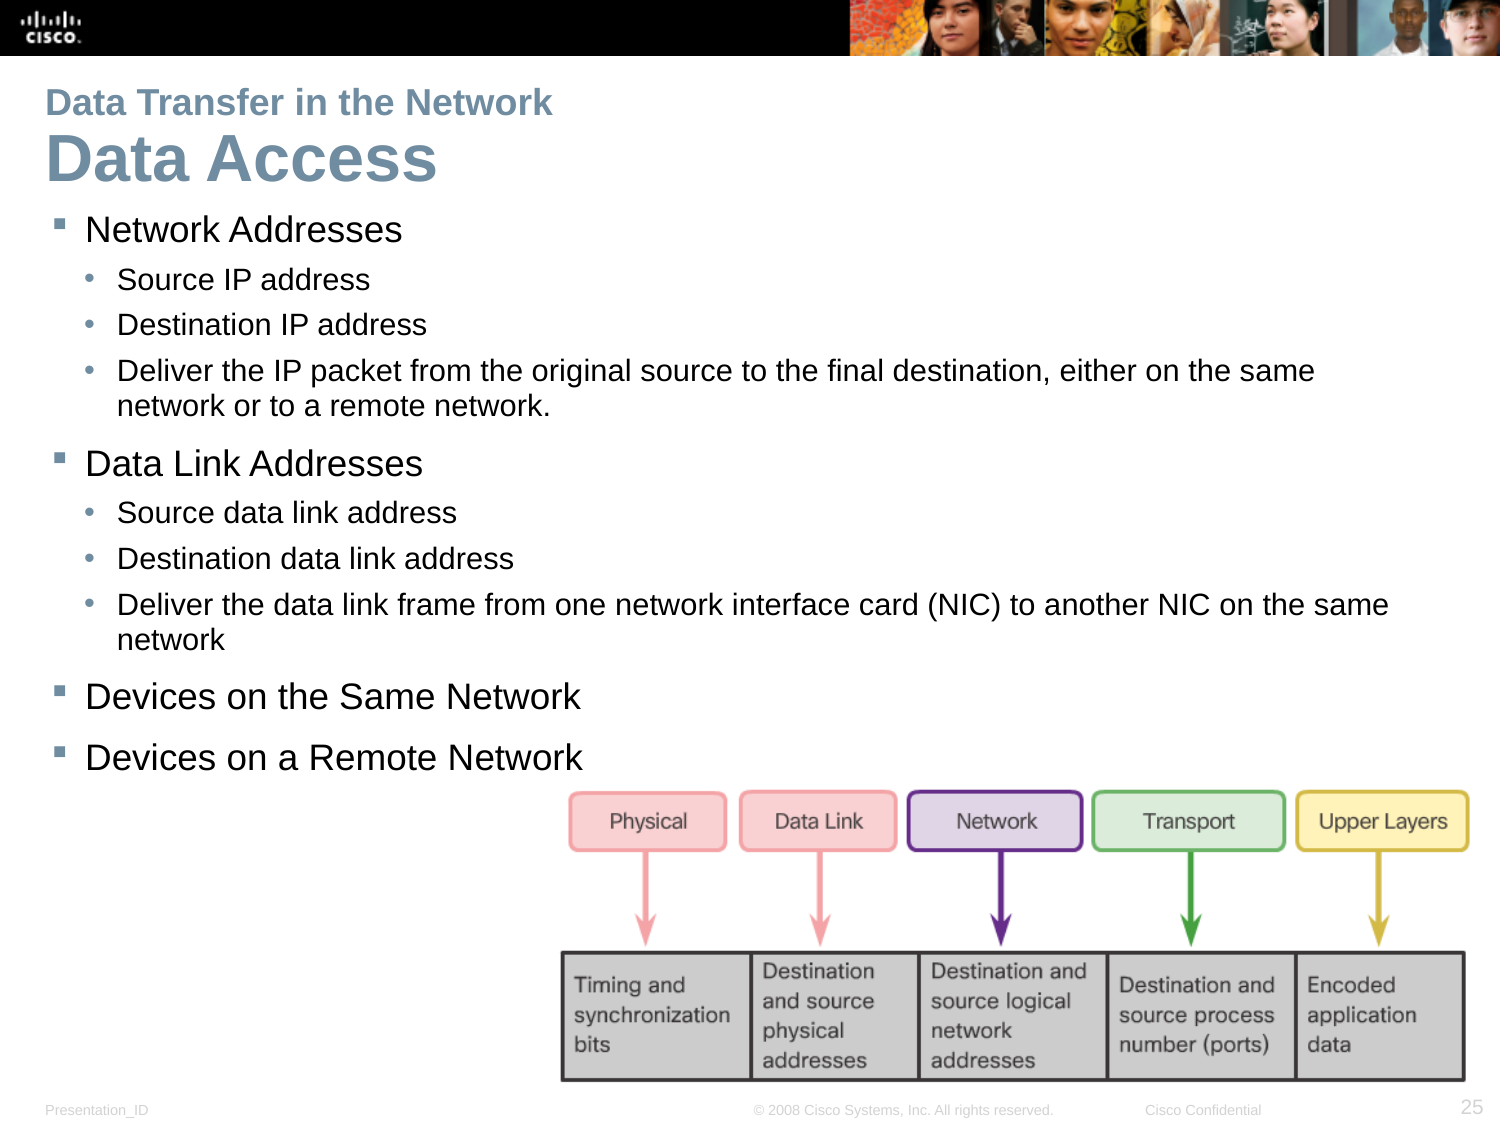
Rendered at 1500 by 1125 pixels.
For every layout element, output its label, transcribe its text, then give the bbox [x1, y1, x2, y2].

picture [0, 0, 1500, 56]
picture [556, 786, 1471, 1086]
title Data Transfer in the Network Data Access [31, 64, 1471, 203]
list Network Addresses Source IP address Destination IP address Deliver the IP packet from the original source to the final destination, either on the same network or to a remote network. Data Link Addresses Source data link address Destination data link address Deliver the data link frame from one network interface card (NIC) to another NIC on the same network Devices on the Same Network Devices on a Remote Network [38, 202, 1441, 787]
